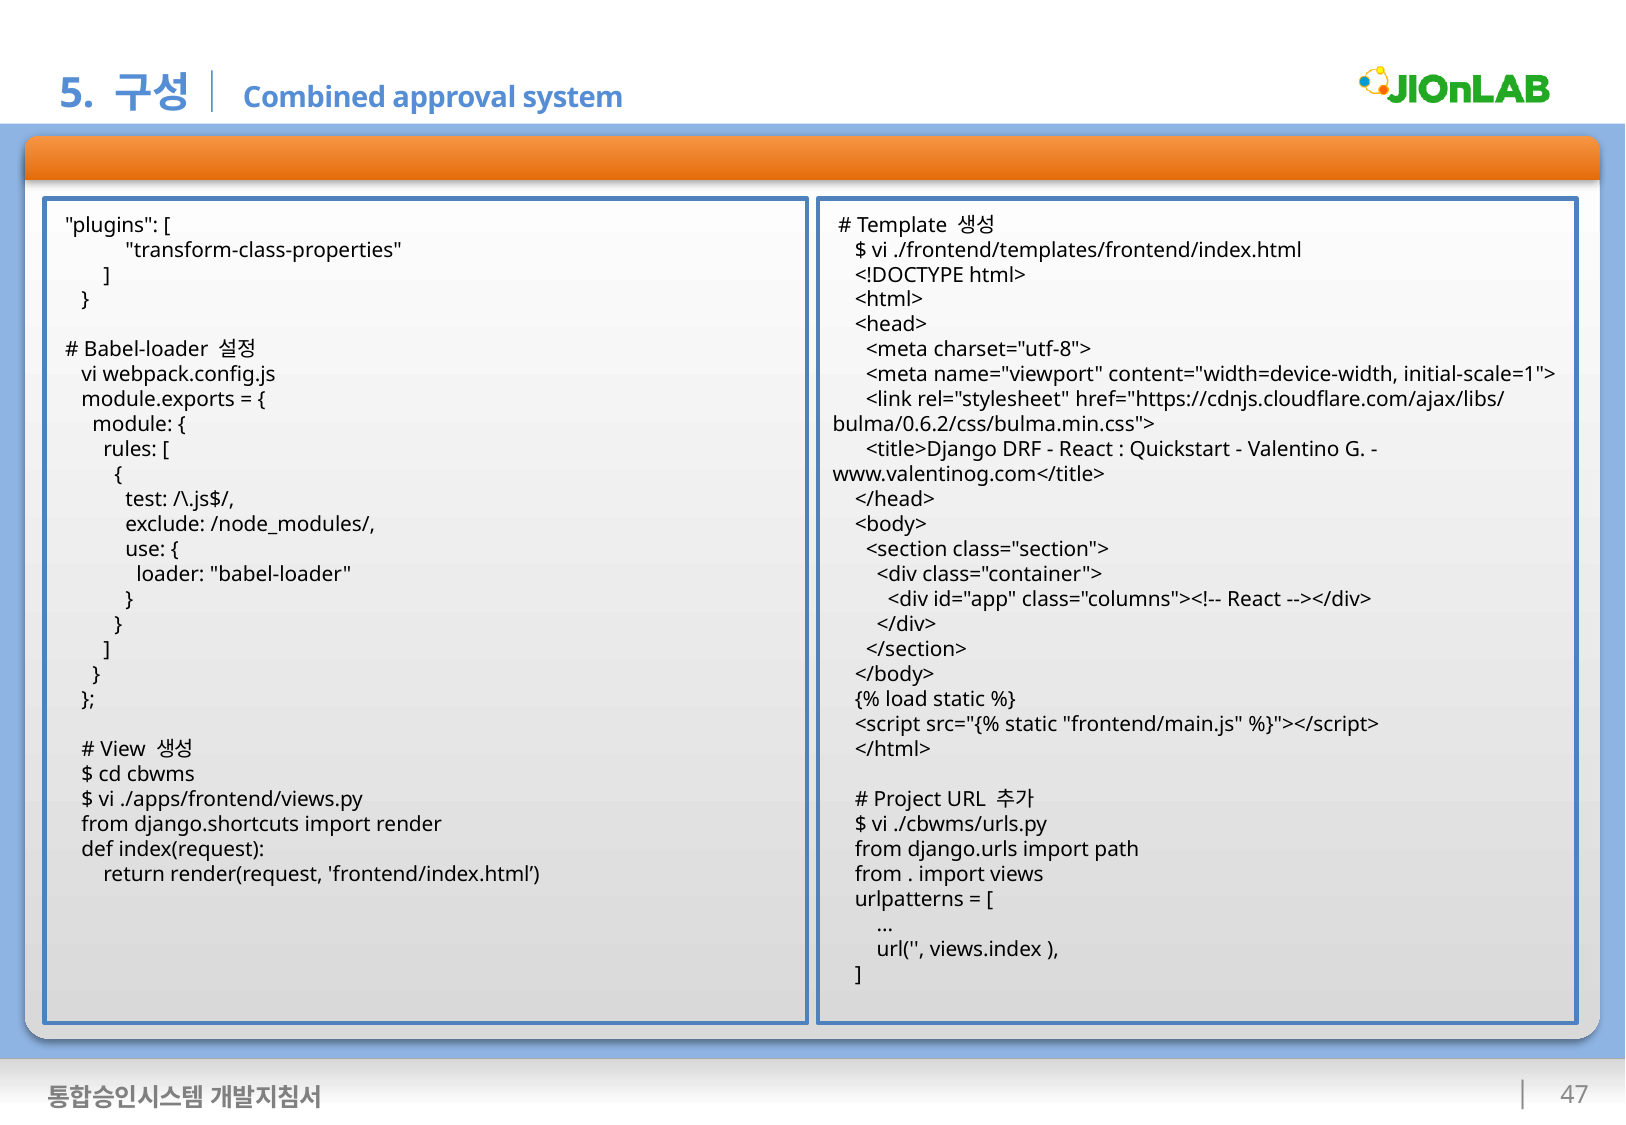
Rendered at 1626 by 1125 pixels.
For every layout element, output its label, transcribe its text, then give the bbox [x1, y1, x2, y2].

slide_number 46 [1224, 1070, 1604, 1125]
text_box "plugins": [ "transform-class-properties" ] } # Babel-loader 설정 vi webpack.config.js module.exports = { module: { rules: [ { test: /\.js$/, exclude: /node_modules/, use: { loader: "babel-loader" } } ] } }; # View 생성 $ cd cbwms $ vi ./apps/frontend/views.py from django.shortcuts import render def index(request): return render(request, 'frontend/index.html’) [44, 198, 807, 1024]
text_box [24, 188, 1600, 1039]
text_box 통합승인시스템 구성 [24, 135, 1600, 180]
picture [0, 1059, 1625, 1125]
text_box 5. 구성│Combined approval system [44, 66, 1344, 123]
text_box [0, 123, 1625, 1058]
picture [1348, 55, 1563, 115]
text_box # Template 생성 $ vi ./frontend/templates/frontend/index.html <!DOCTYPE html> <html> <head> <meta charset="utf-8"> <meta name="viewport" content="width=device-width, initial-scale=1"> <link rel="stylesheet" href="https://cdnjs.cloudflare.com/ajax/libs/bulma/0.6.2/css/bulma.min.css"> <title>Django DRF - React : Quickstart - Valentino G. - www.valentinog.com</title> </head> <body> <section class="section"> <div class="container"> <div id="app" class="columns"><!-- React --></div> </div> </section> </body> {% load static %} <script src="{% static "frontend/main.js" %}"></script> </html> # Project URL 추가 $ vi ./cbwms/urls.py from django.urls import path from . import views urlpatterns = [ ... url('', views.index ), ] [817, 198, 1577, 1024]
